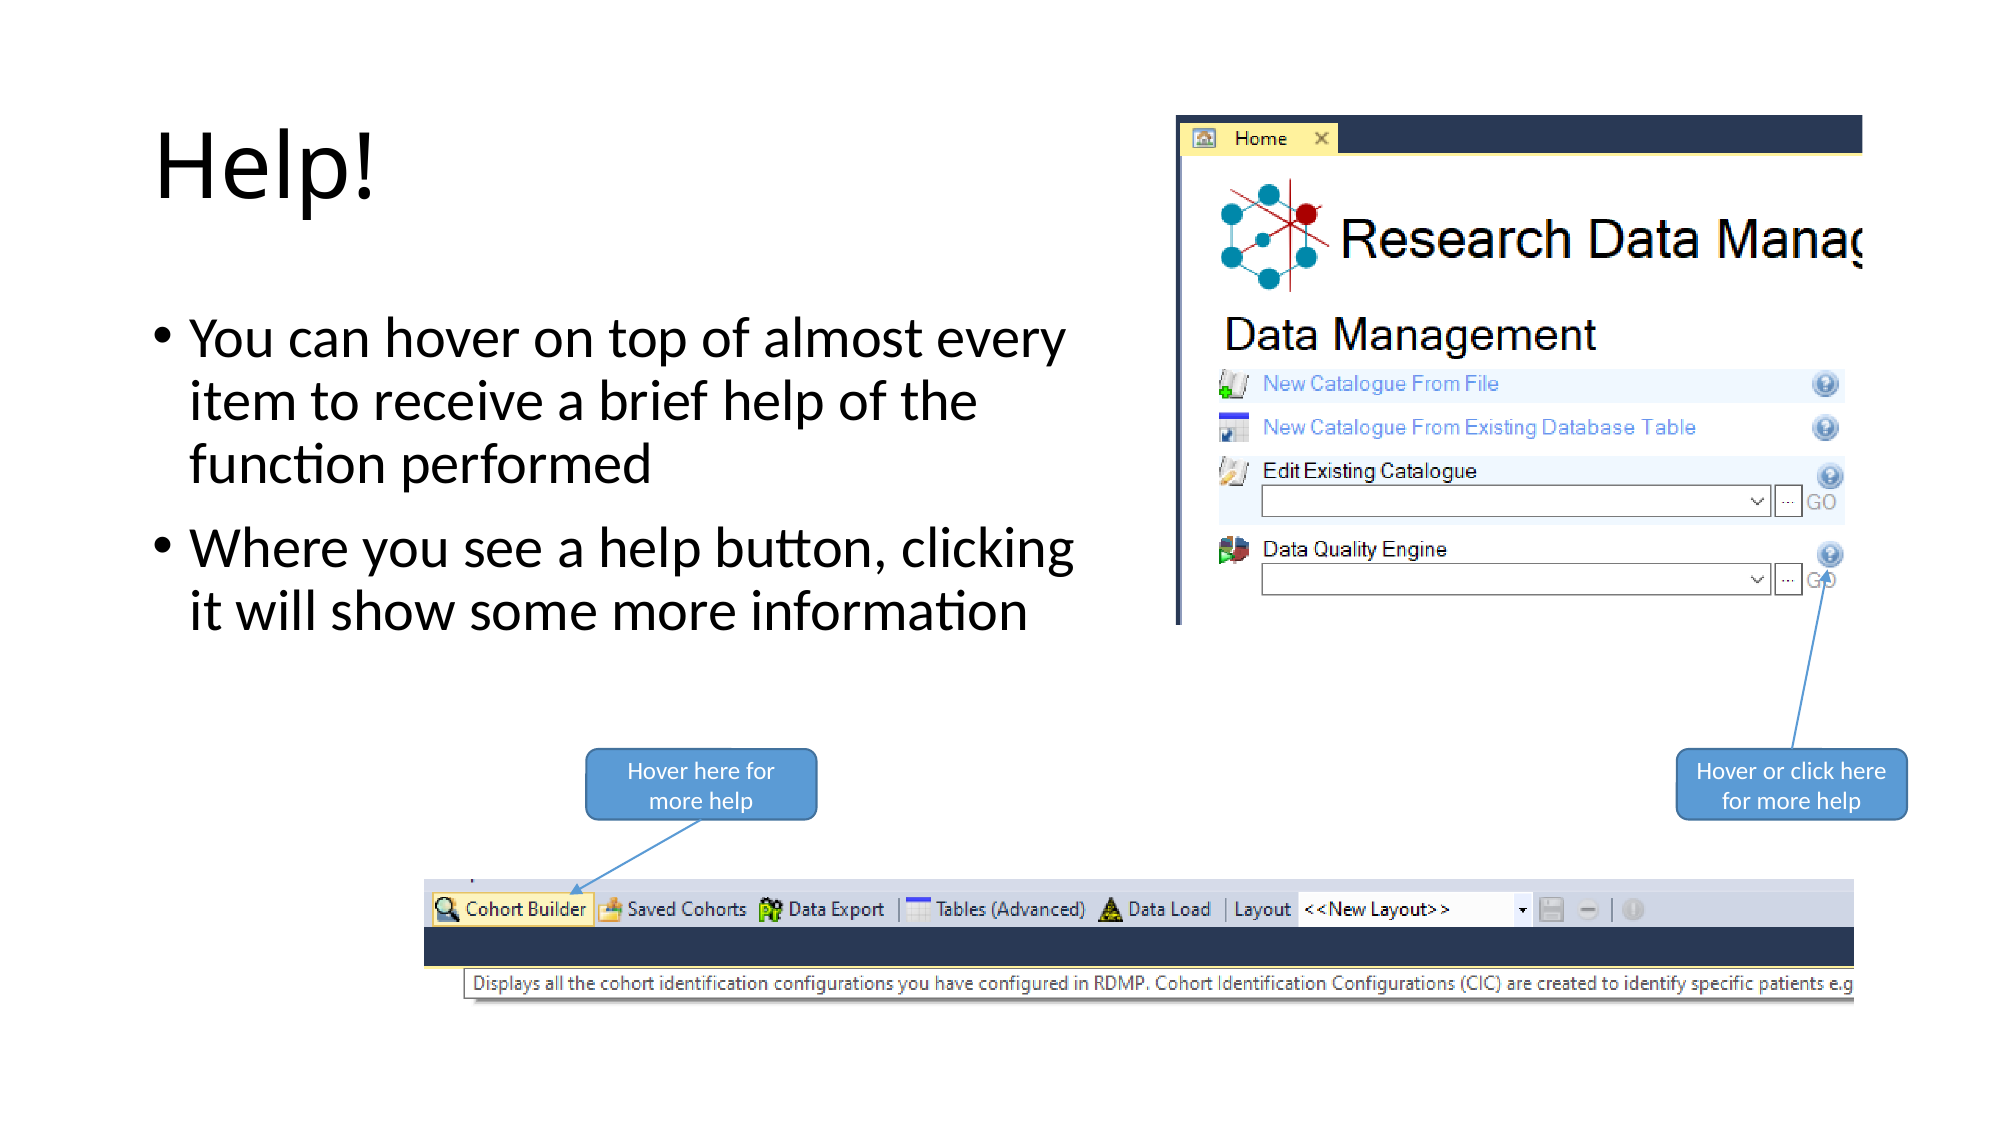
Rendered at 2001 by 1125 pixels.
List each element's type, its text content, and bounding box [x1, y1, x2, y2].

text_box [569, 748, 817, 895]
title Help! [137, 59, 1863, 278]
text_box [1676, 569, 1907, 820]
list You can hover on top of almost every item to receive a brief help of the function performed Where you see a help button, clicking it will show some more information [137, 299, 1119, 1014]
picture [424, 879, 1854, 1009]
picture [1175, 115, 1863, 625]
